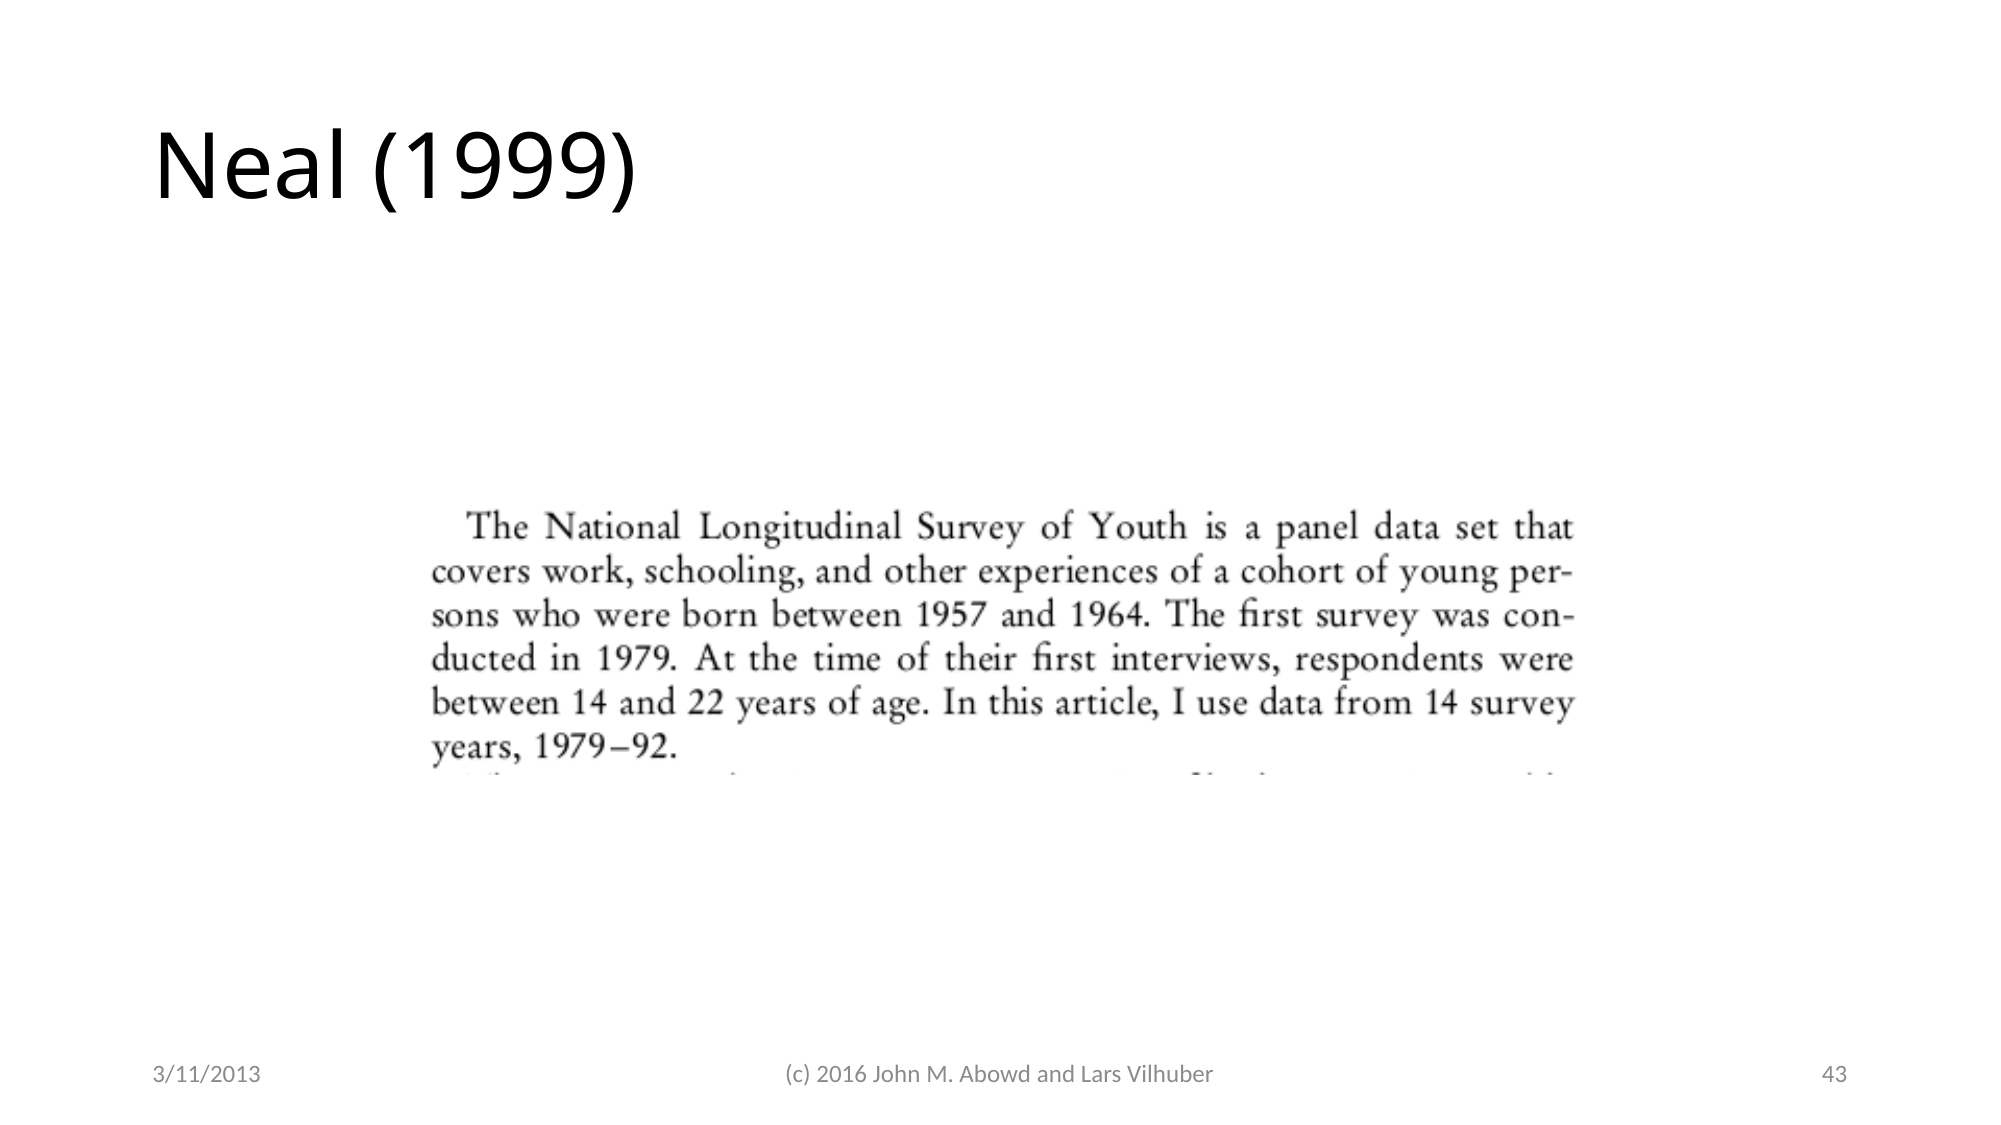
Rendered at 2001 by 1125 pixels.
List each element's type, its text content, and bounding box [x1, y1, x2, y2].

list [390, 493, 1610, 775]
footer (c) 2016 John M. Abowd and Lars Vilhuber [662, 1042, 1338, 1103]
title Neal (1999) [137, 59, 1863, 278]
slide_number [137, 1042, 588, 1103]
slide_number 43 [1412, 1042, 1863, 1103]
